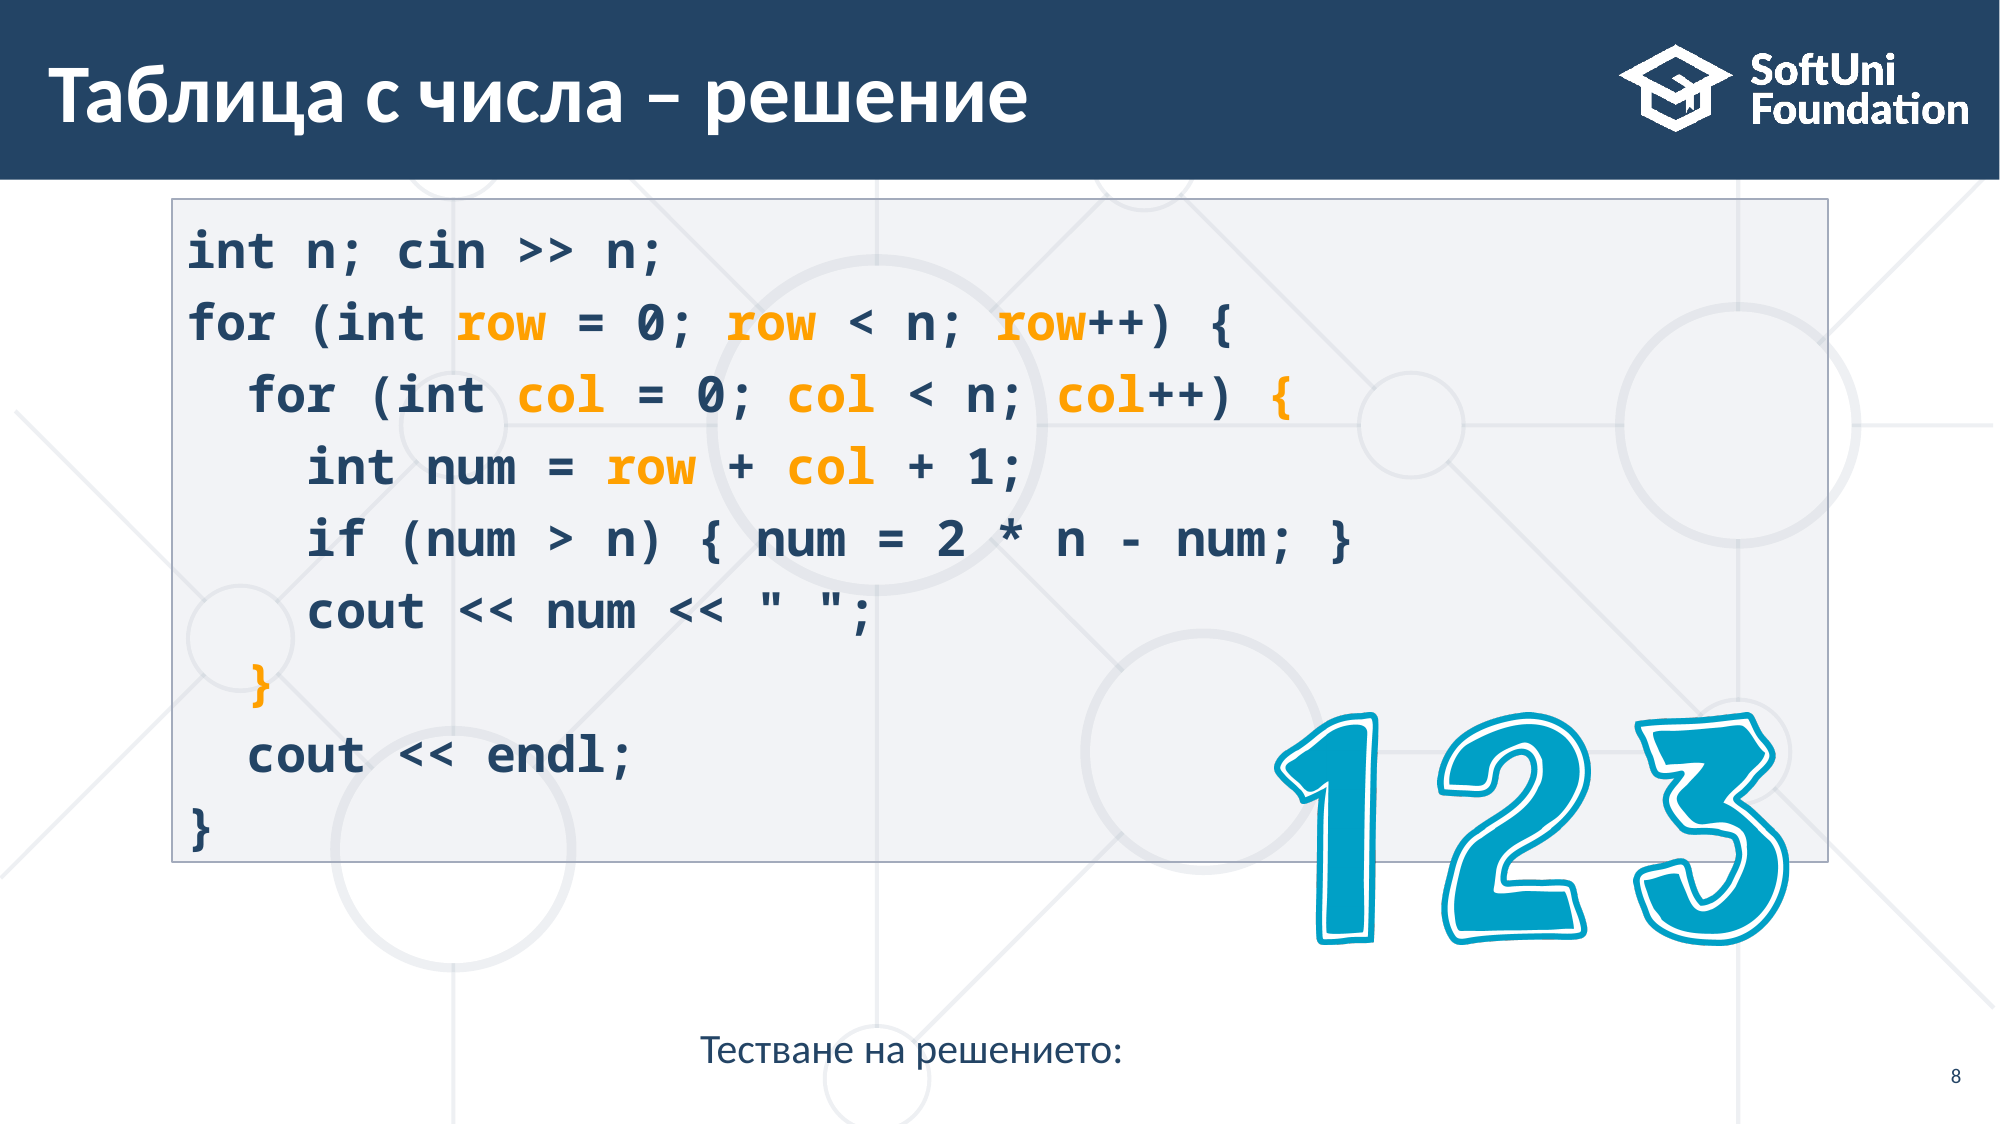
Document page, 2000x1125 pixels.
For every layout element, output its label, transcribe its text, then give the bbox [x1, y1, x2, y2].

text_box Тестване на решението: [162, 1014, 1663, 1079]
text_box int n; cin >> n; for (int row = 0; row < n; row++) { for (int col = 0; col < n; col++) { int num = row + col + 1; if (num > n) { num = 2 * n - num; } cout << num << " "; } cout << endl; } [171, 199, 1828, 862]
title Таблица с числа – решение [31, 16, 1591, 162]
picture [1618, 44, 1968, 132]
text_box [1274, 712, 1790, 946]
slide_number 8 [1896, 1049, 1968, 1101]
